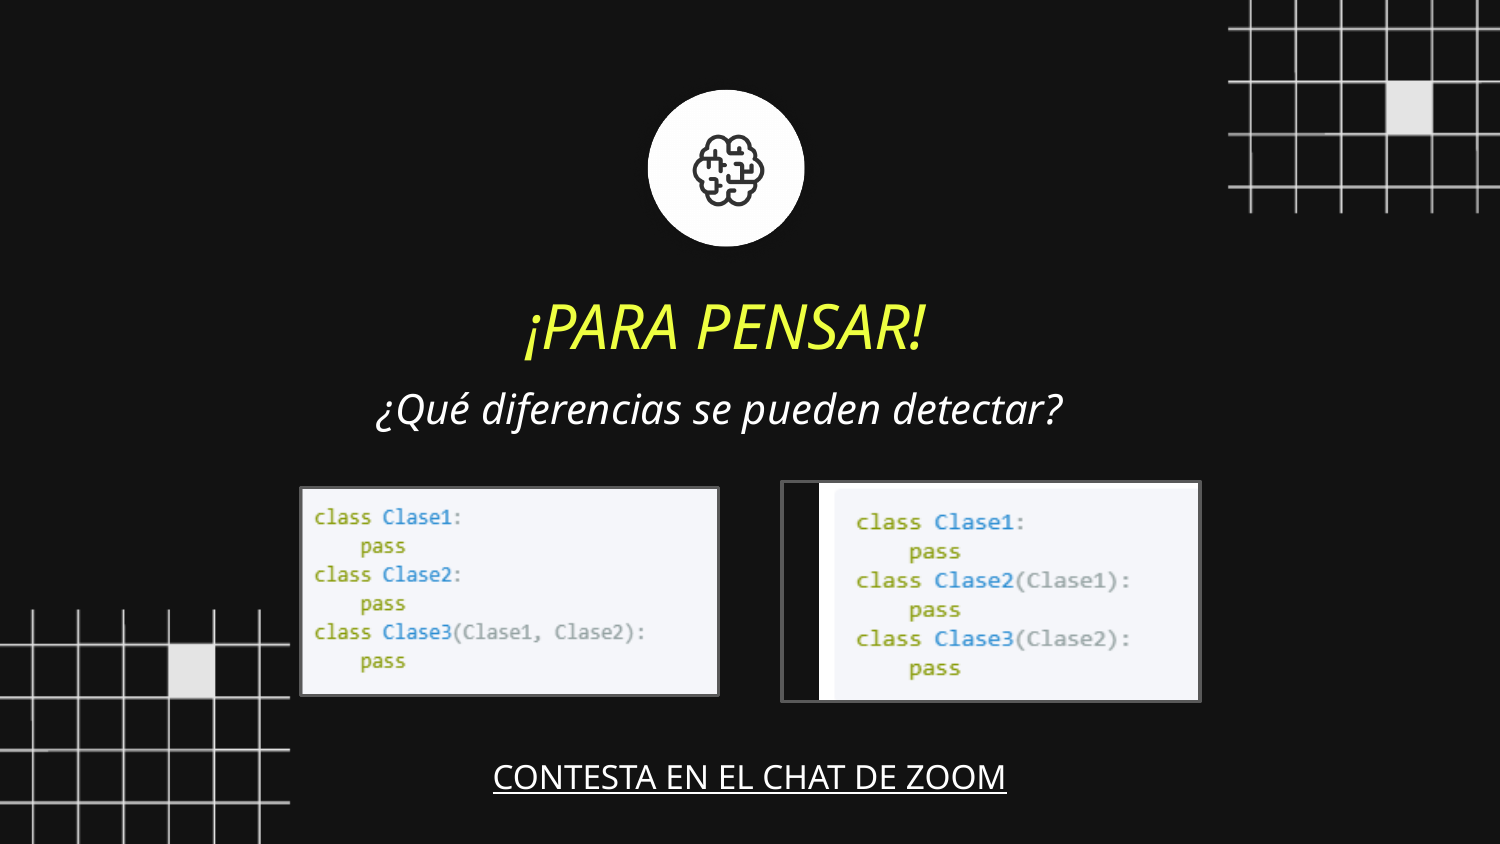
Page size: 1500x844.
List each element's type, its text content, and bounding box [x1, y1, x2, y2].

text_box CONTESTA EN EL CHAT DE ZOOM [334, 740, 1166, 811]
picture [0, 0, 1500, 844]
text_box ¡PARA PENSAR! ¿Qué diferencias se pueden detectar? [139, 230, 1312, 515]
